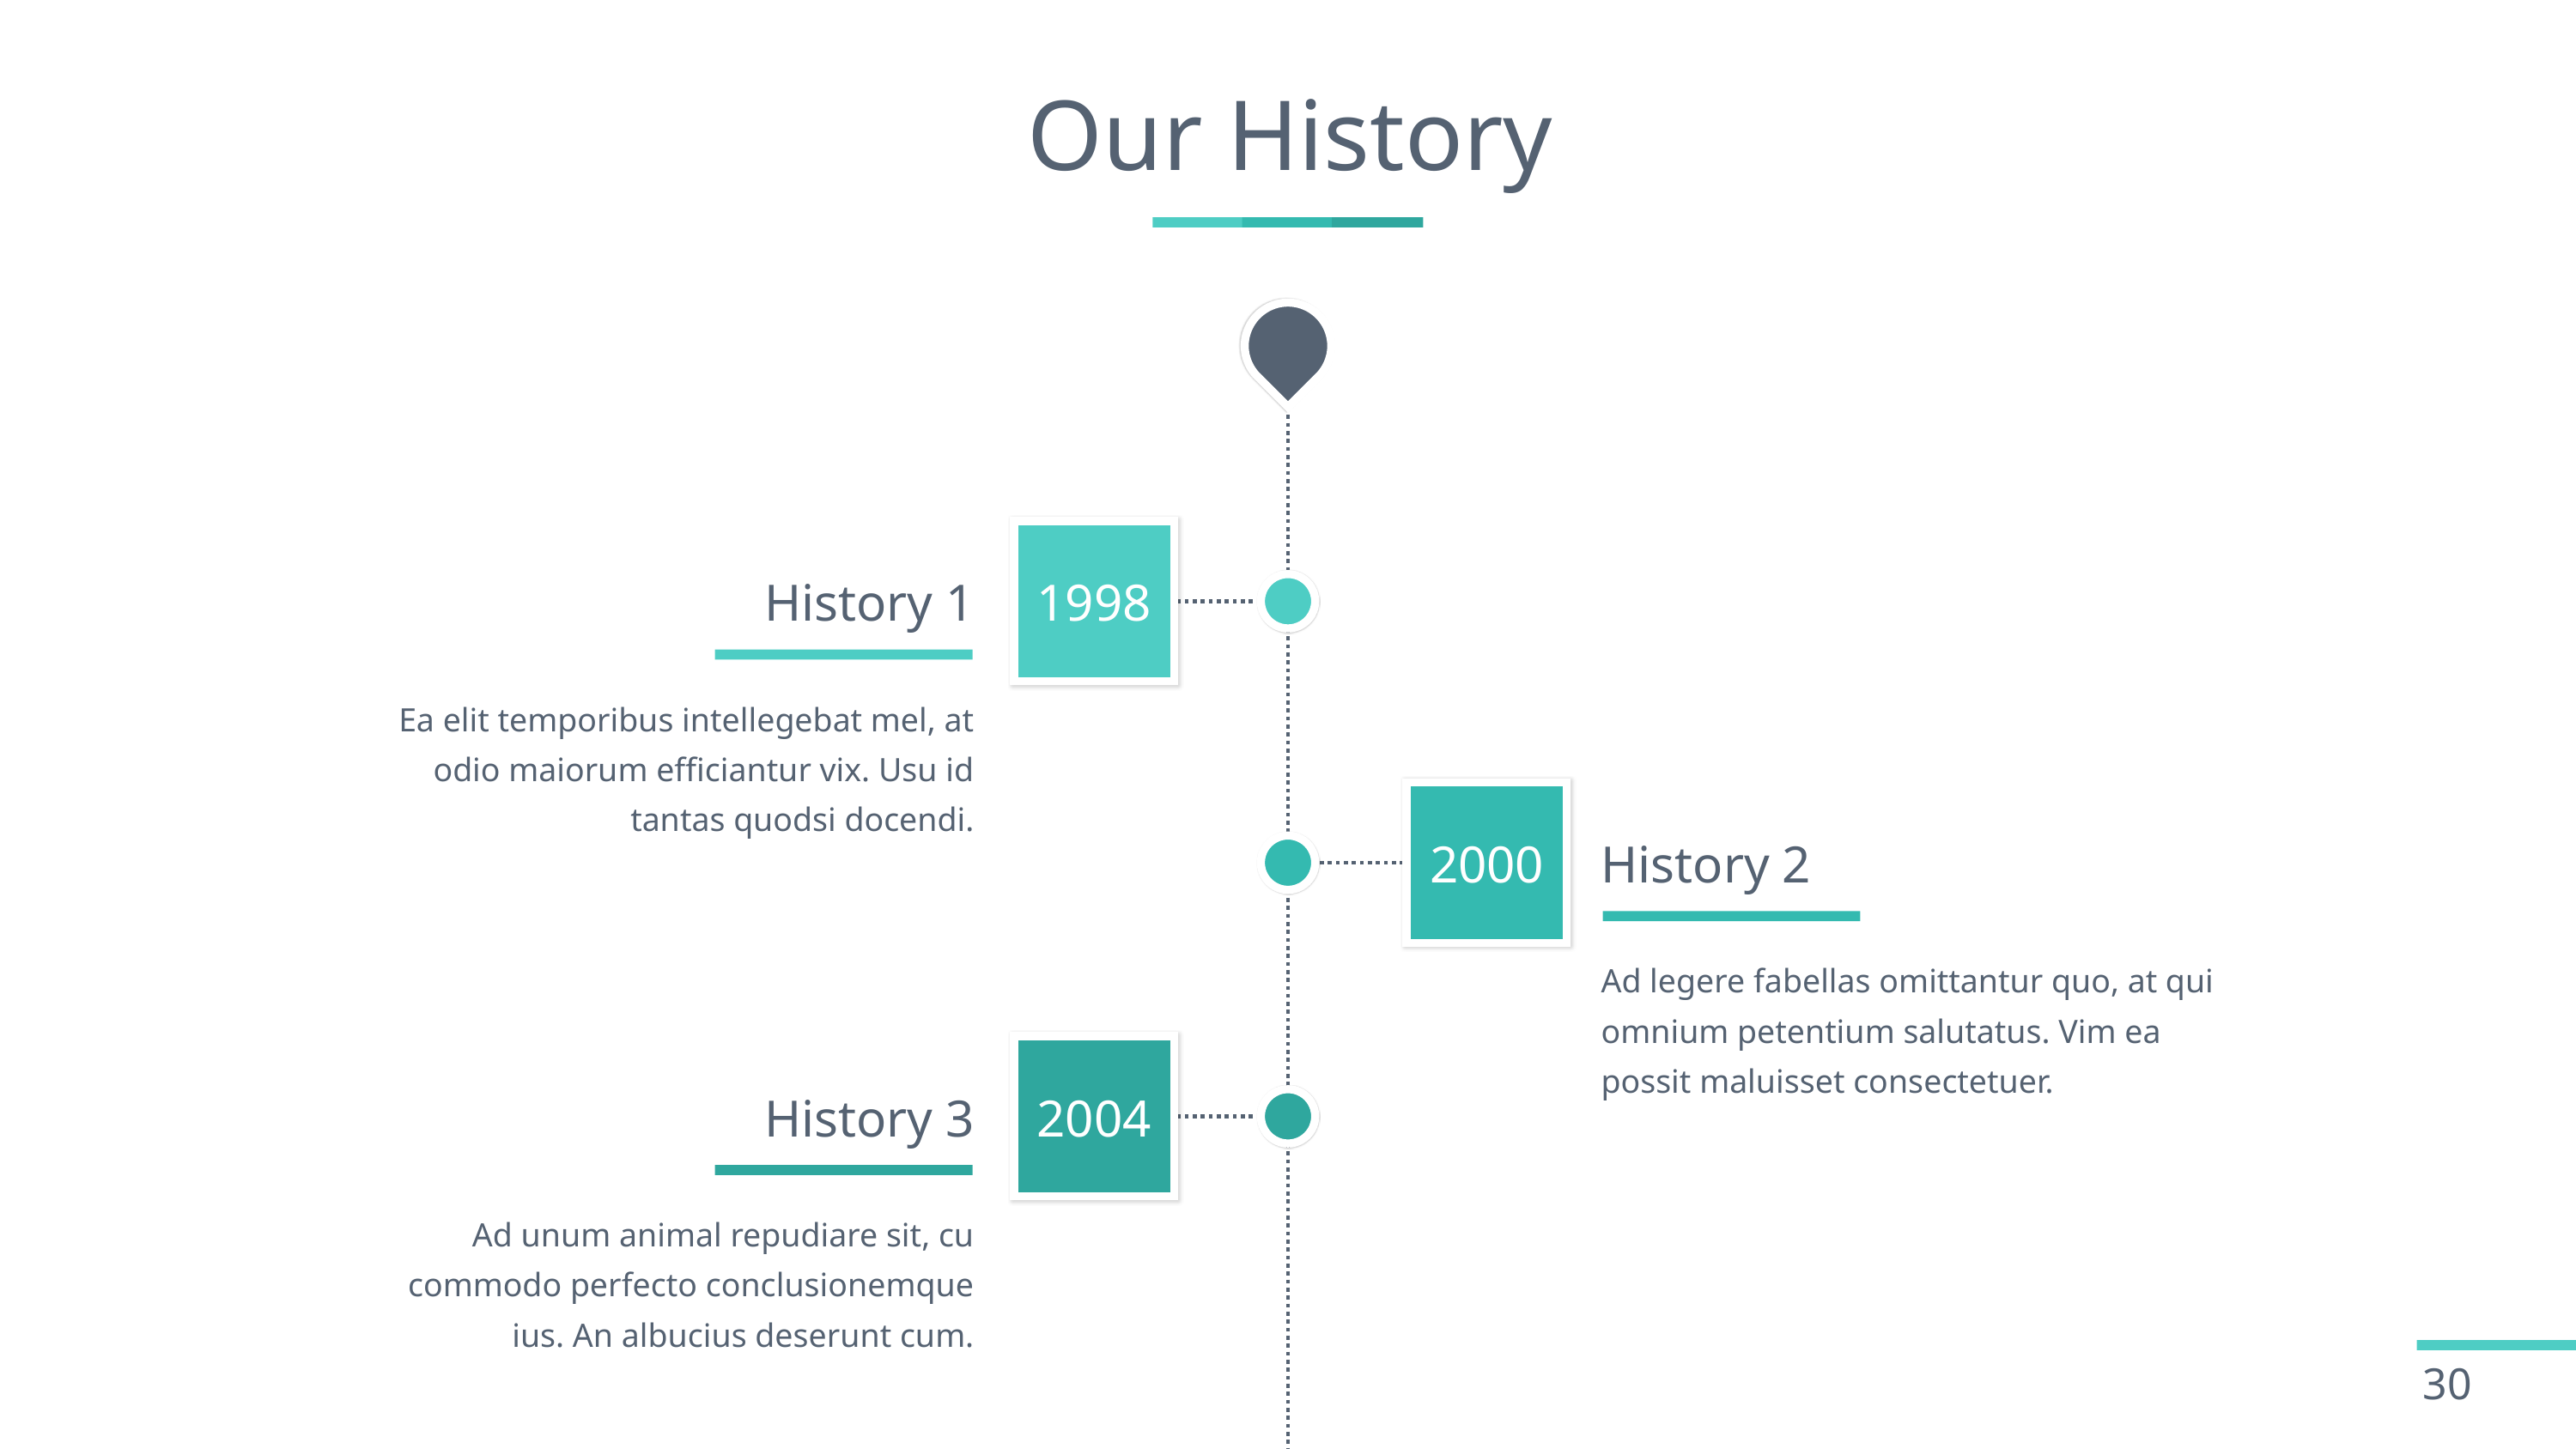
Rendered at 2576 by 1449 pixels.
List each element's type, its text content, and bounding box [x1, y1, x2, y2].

list Ea elit temporibus intellegebat mel, at odio maiorum efficiantur vix. Usu id tantas quodsi docendi. [337, 681, 987, 890]
list Ad legere fabellas omittantur quo, at qui omnium petentium salutatus. Vim ea possit maluisset consectetuer. [1588, 943, 2238, 1151]
list History 1 [337, 549, 987, 654]
list Ad unum animal repudiare sit, cu commodo perfecto conclusionemque ius. An albucius deserunt cum. [337, 1196, 987, 1405]
list History 2 [1588, 809, 2238, 916]
list 2000 [1403, 809, 1570, 916]
list 2004 [1011, 1064, 1177, 1169]
title Our History [69, 49, 2512, 230]
list 1998 [1011, 549, 1177, 654]
slide_number 30 [2409, 1351, 2576, 1421]
list History 3 [337, 1064, 987, 1169]
